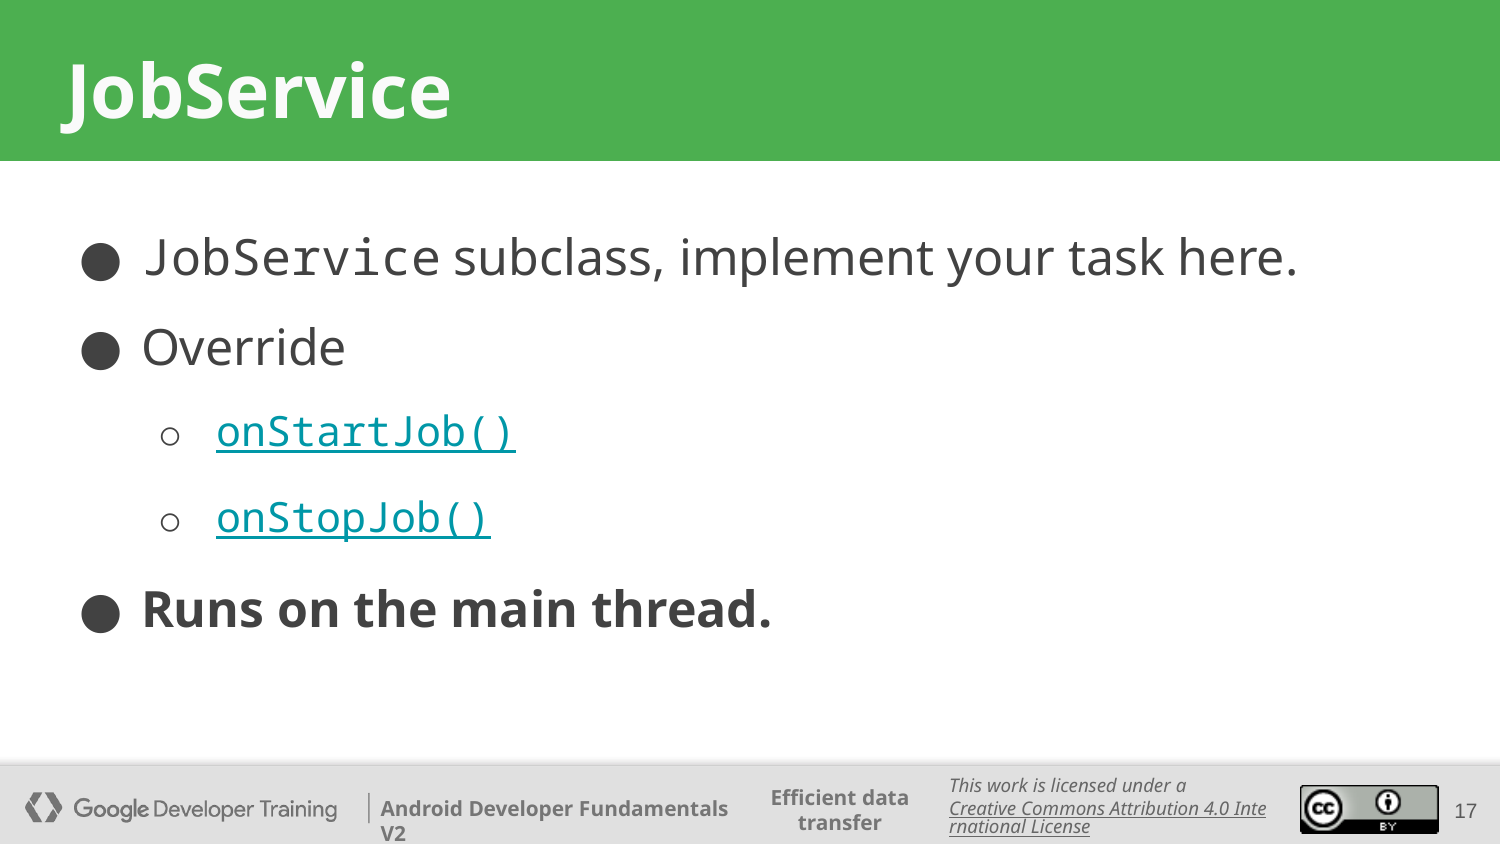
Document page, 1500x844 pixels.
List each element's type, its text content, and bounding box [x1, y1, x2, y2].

list JobService subclass, implement your task here. Override onStartJob() onStopJob() Runs on the main thread. [51, 201, 1449, 719]
slide_number ‹#› [1402, 777, 1493, 842]
picture [0, 161, 1500, 844]
title JobService [51, 28, 1449, 122]
